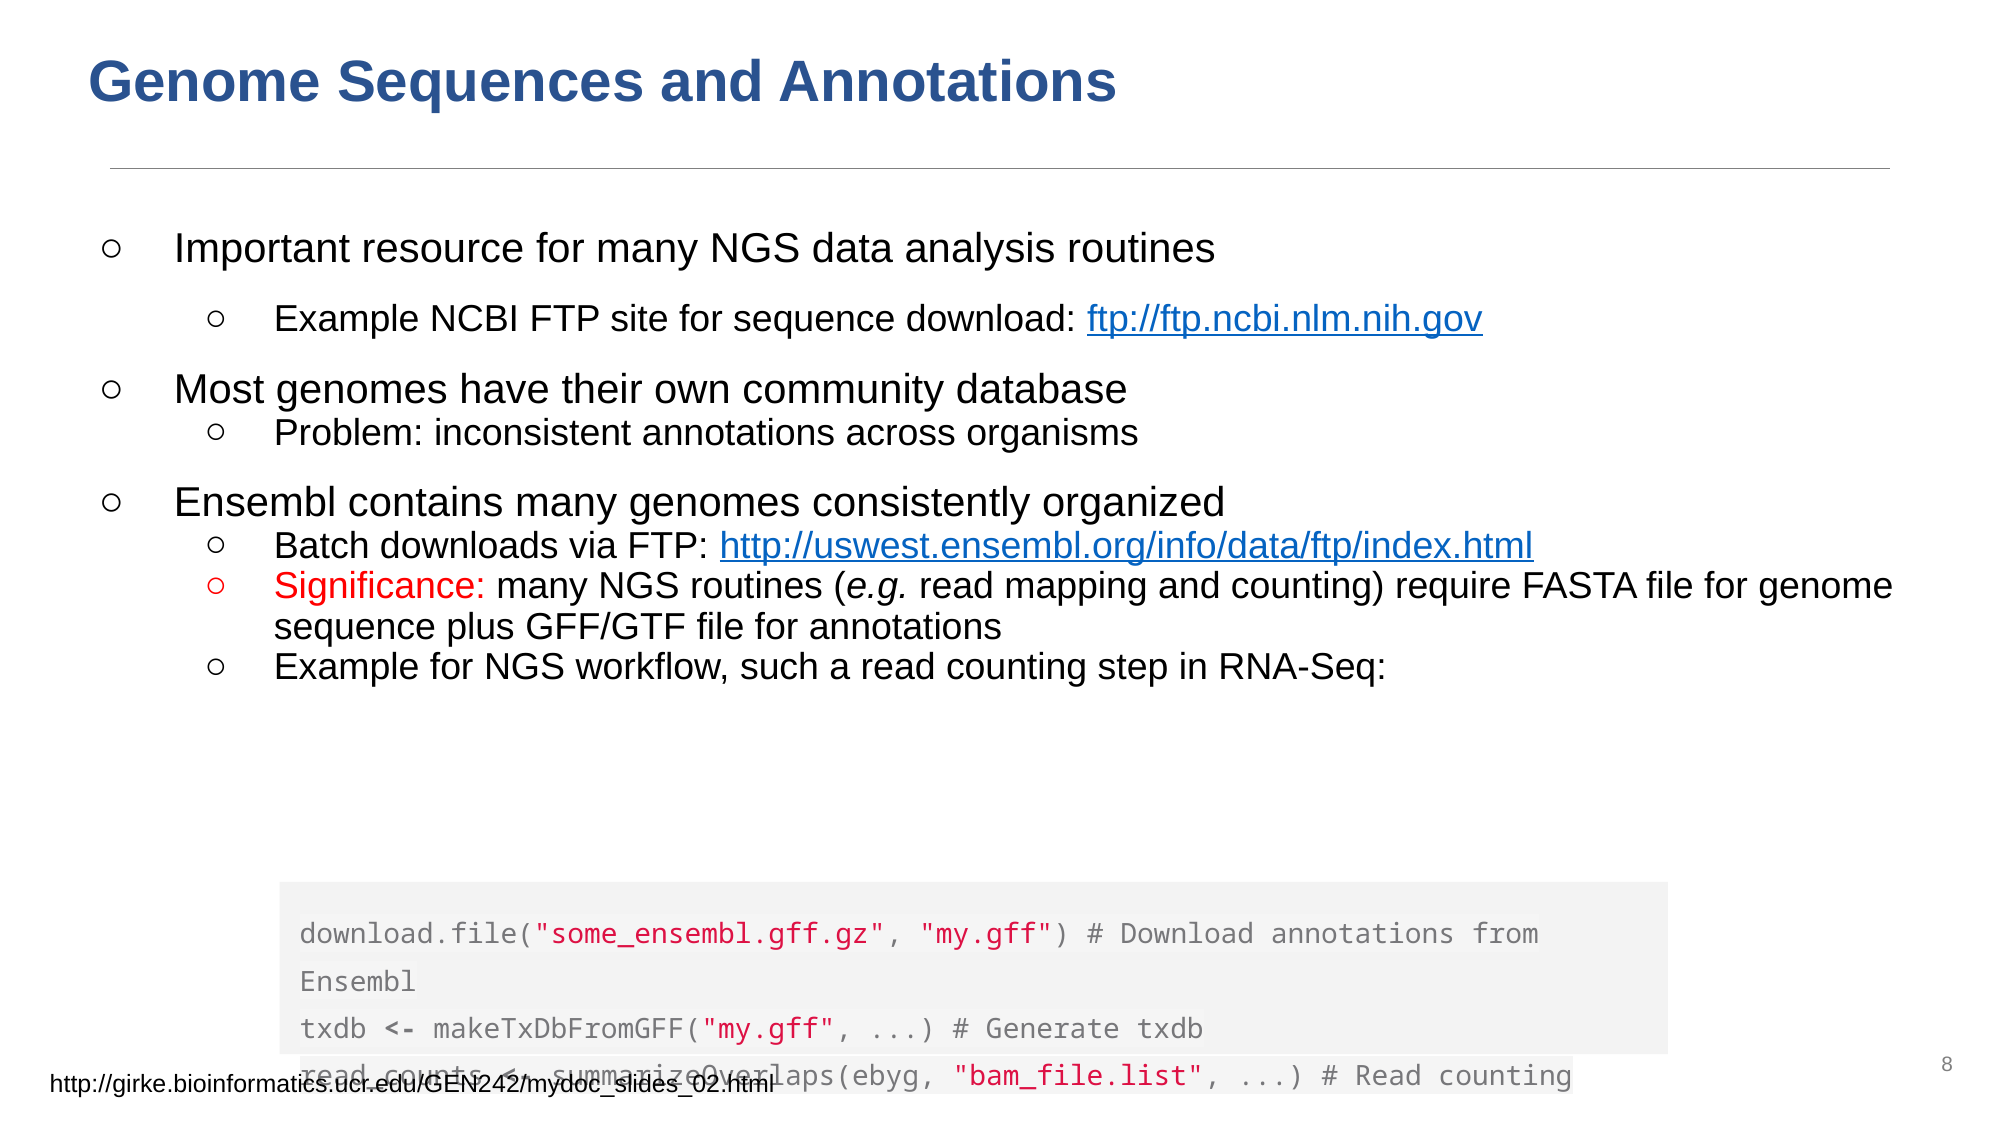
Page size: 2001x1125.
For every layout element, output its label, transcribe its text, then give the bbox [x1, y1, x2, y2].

title Genome Sequences and Annotations [68, 30, 1932, 156]
list Important resource for many NGS data analysis routines Example NCBI FTP site for sequence download: ftp://ftp.ncbi.nlm.nih.gov Most genomes have their own community database Problem: inconsistent annotations across organisms Ensembl contains many genomes consistently organized Batch downloads via FTP: http://uswest.ensembl.org/info/data/ftp/index.html Significance: many NGS routines (e.g. read mapping and counting) require FASTA file for genome sequence plus GFF/GTF file for annotations Example for NGS workflow, such a read counting step in RNA-Seq: [53, 206, 1972, 750]
slide_number 8 [1853, 1019, 1974, 1106]
text_box download.file("some_ensembl.gff.gz", "my.gff") # Download annotations from Ensembl txdb <- makeTxDbFromGFF("my.gff", ...) # Generate txdb read_counts <- summarizeOverlaps(ebyg, "bam_file.list", ...) # Read counting [279, 881, 1668, 1055]
text_box http://girke.bioinformatics.ucr.edu/GEN242/mydoc_slides_02.html [34, 1060, 1035, 1106]
